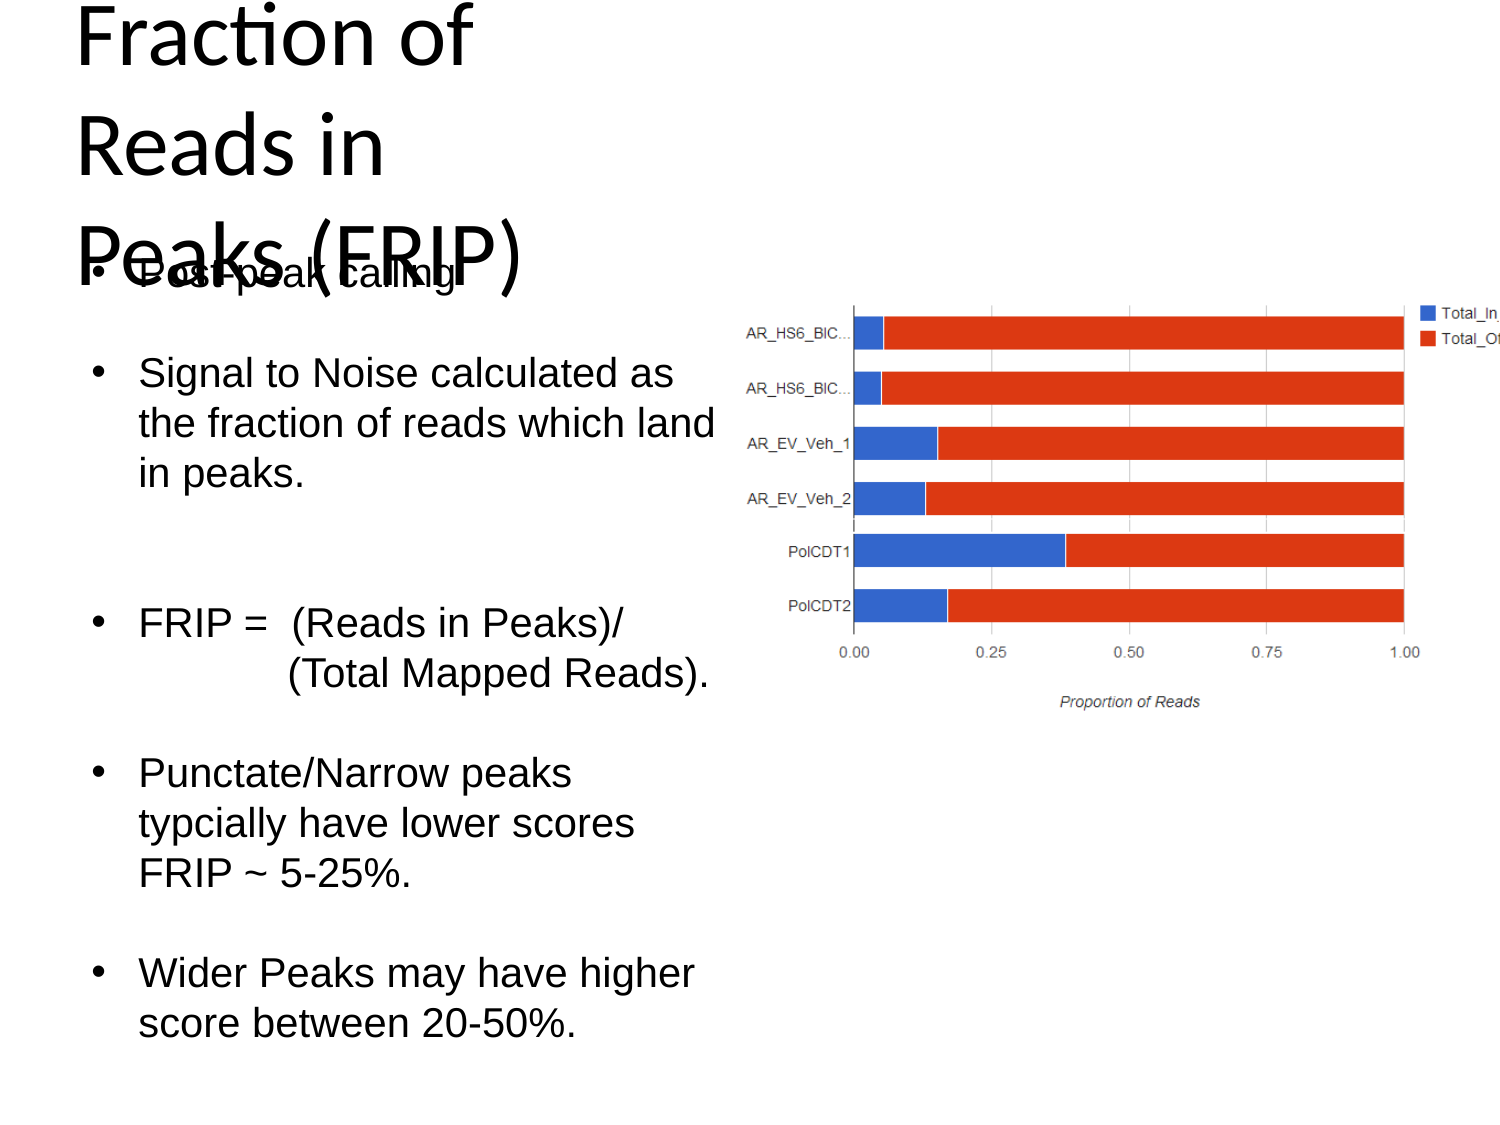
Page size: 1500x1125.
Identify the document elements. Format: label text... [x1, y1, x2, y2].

title Fraction of Reads in Peaks (FRIP) [75, 44, 597, 233]
picture [742, 290, 1500, 832]
text_box Post-peak calling Signal to Noise calculated as the fraction of reads which land in peaks. FRIP = (Reads in Peaks)/ (Total Mapped Reads). Punctate/Narrow peaks typcially have lower scores FRIP ~ 5-25%. Wider Peaks may have higher score between 20-50%. [76, 238, 745, 1099]
